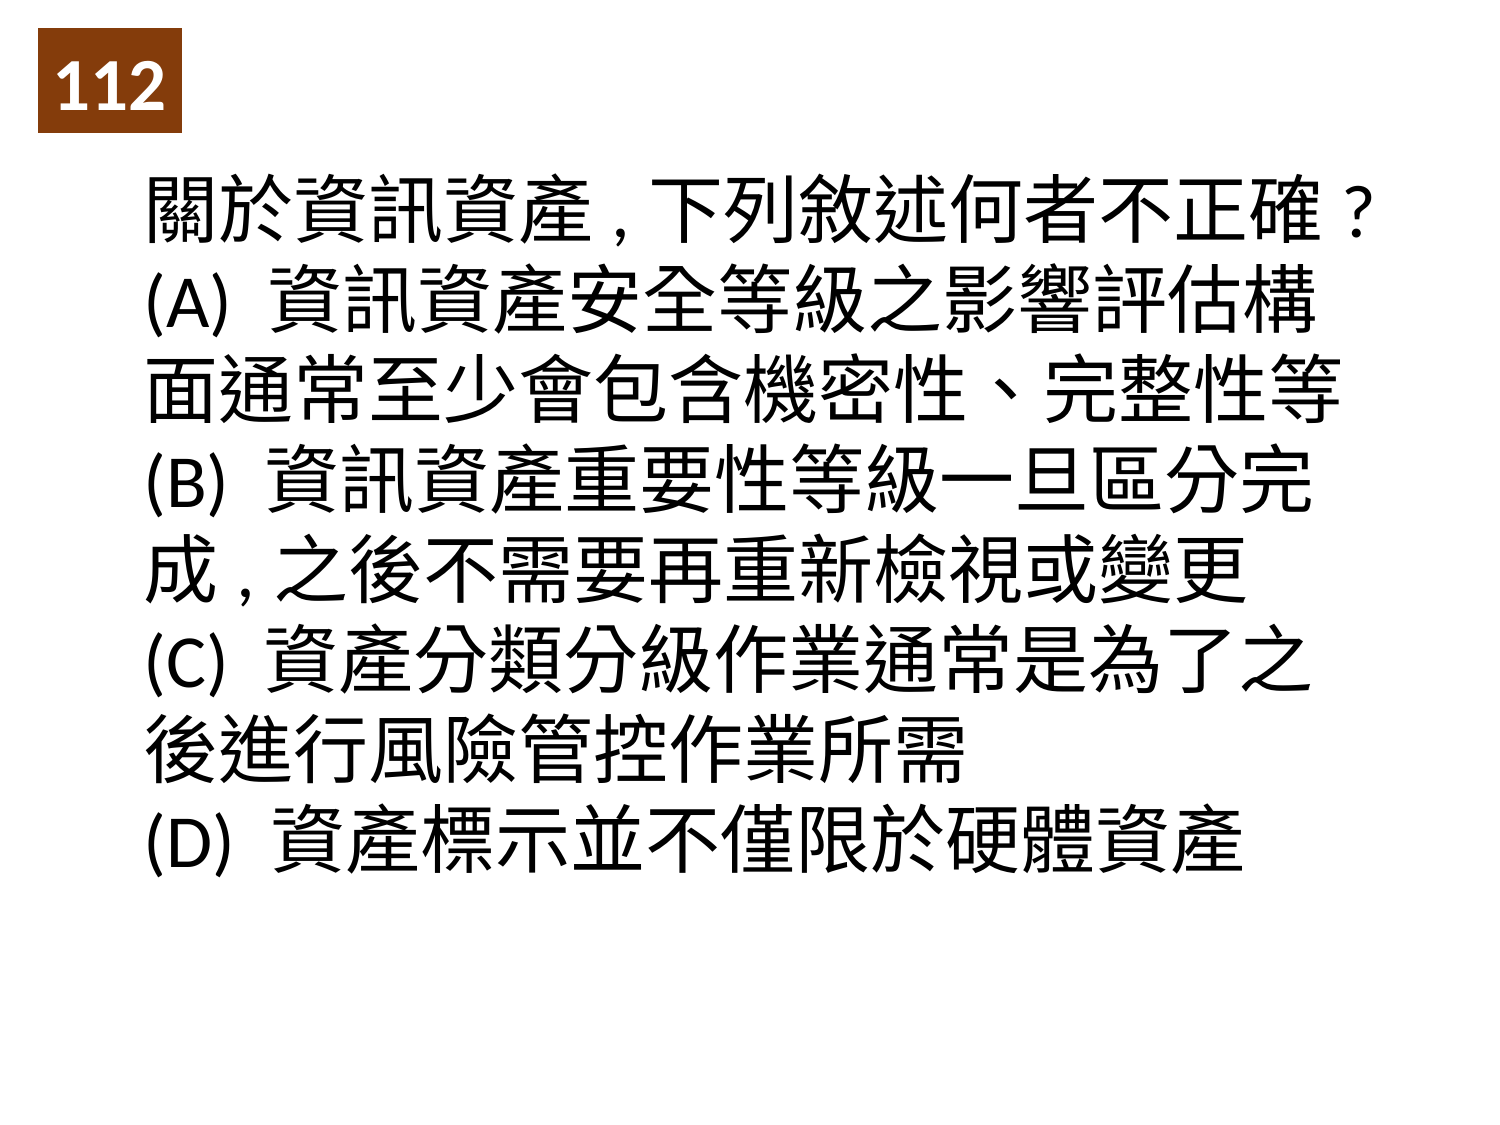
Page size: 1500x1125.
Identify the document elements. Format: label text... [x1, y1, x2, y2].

text_box 112 [38, 28, 182, 133]
text_box 關於資訊資產,下列敘述何者不正確? (A) 資訊資產安全等級之影響評估構面通常至少會包含機密性、完整性等 (B) 資訊資產重要性等級一旦區分完成,之後不需要再重新檢視或變更 (C) 資產分類分級作業通常是為了之後進行風險管控作業所需 (D) 資產標示並不僅限於硬體資產 [128, 155, 1372, 890]
